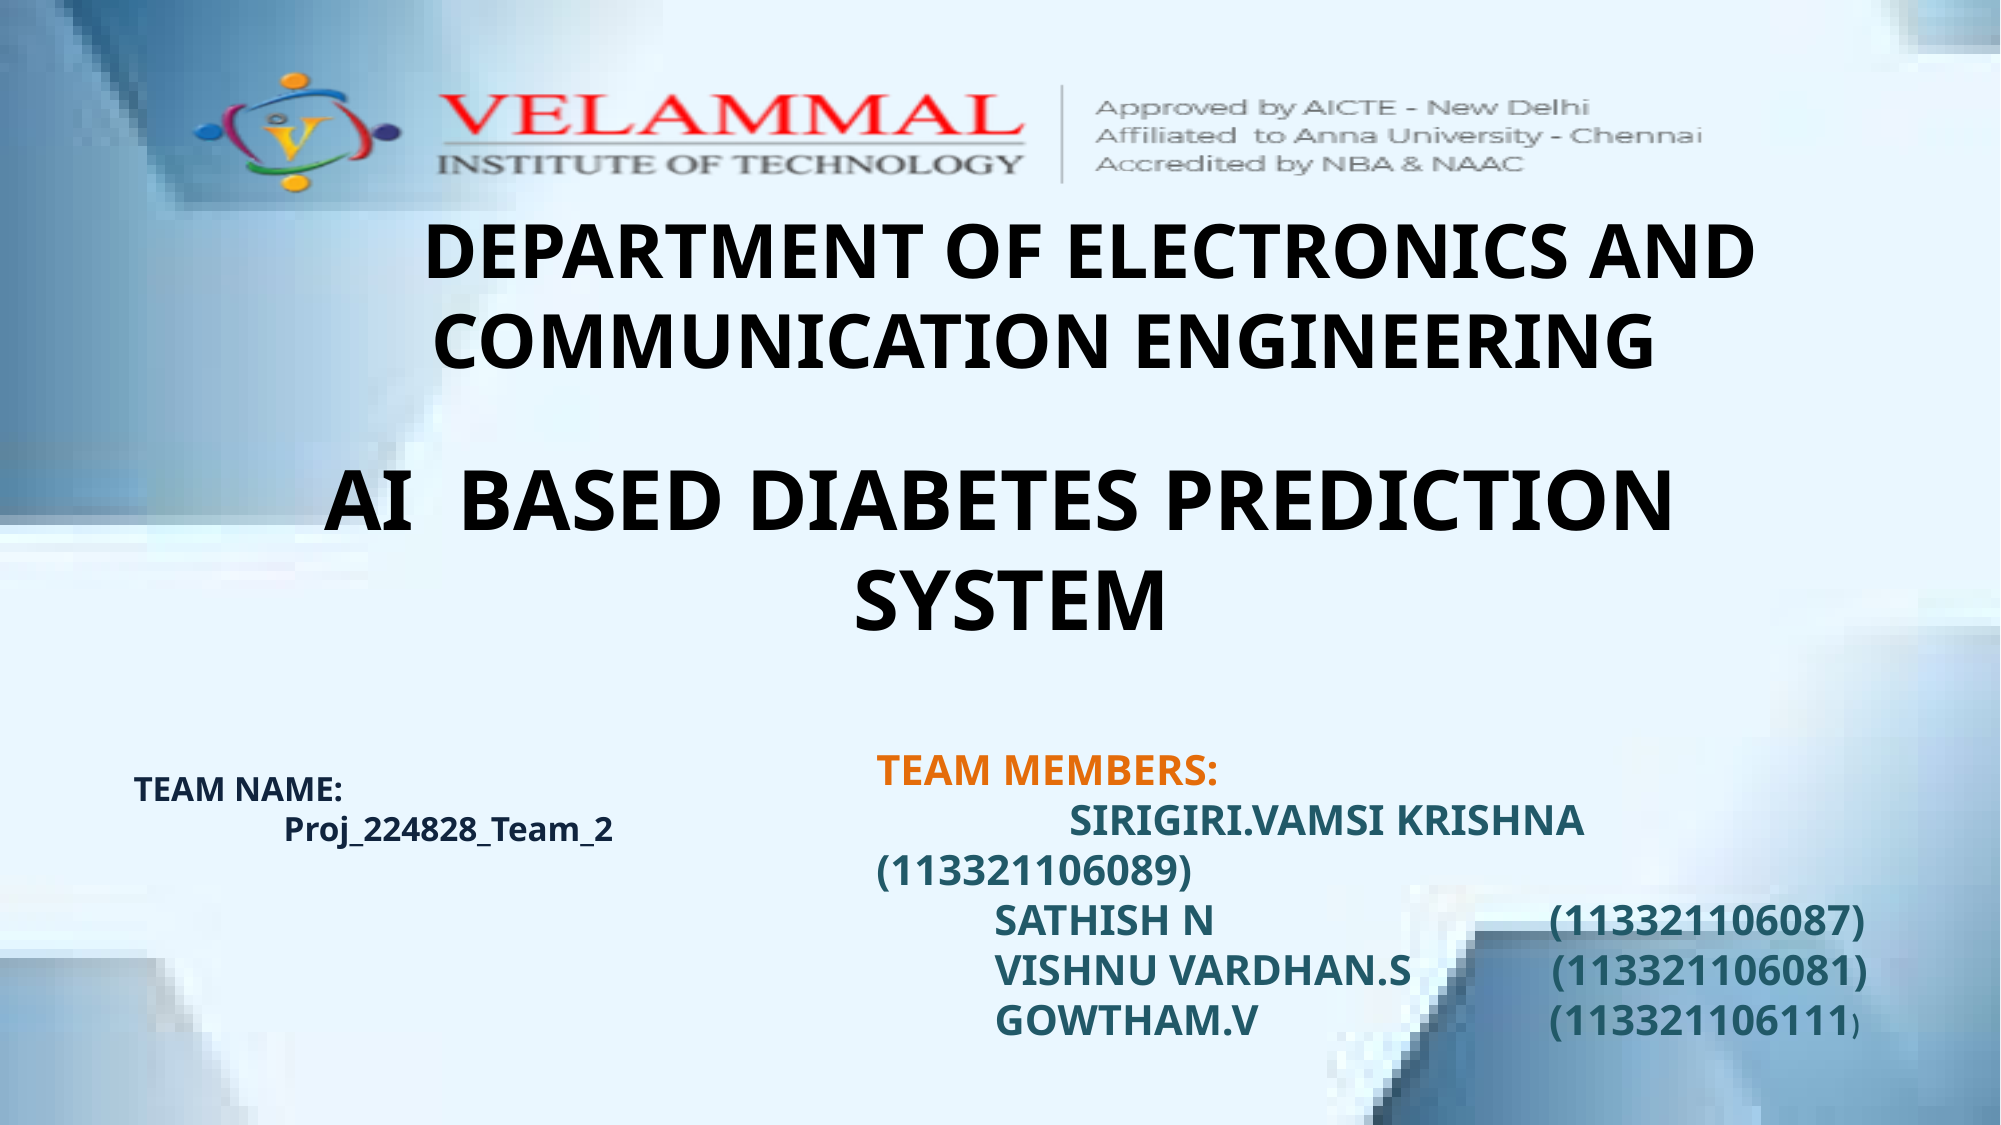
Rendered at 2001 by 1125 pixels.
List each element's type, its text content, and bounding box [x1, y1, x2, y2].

text_box DEPARTMENT OF ELECTRONICS AND COMMUNICATION ENGINEERING [177, 196, 1912, 392]
picture [0, 0, 2001, 1125]
text_box TEAM NAME: Proj_224828_Team_2 [118, 761, 695, 856]
text_box TEAM MEMBERS: SIRIGIRI.VAMSI KRISHNA (113321106089) SATHISH N (113321106087) VISHNU VARDHAN.S (113321106081) GOWTHAM.V (113321106111) [861, 736, 1939, 1052]
subtitle [249, 590, 1750, 746]
title AI BASED DIABETES PREDICTION SYSTEM [262, 412, 1763, 583]
